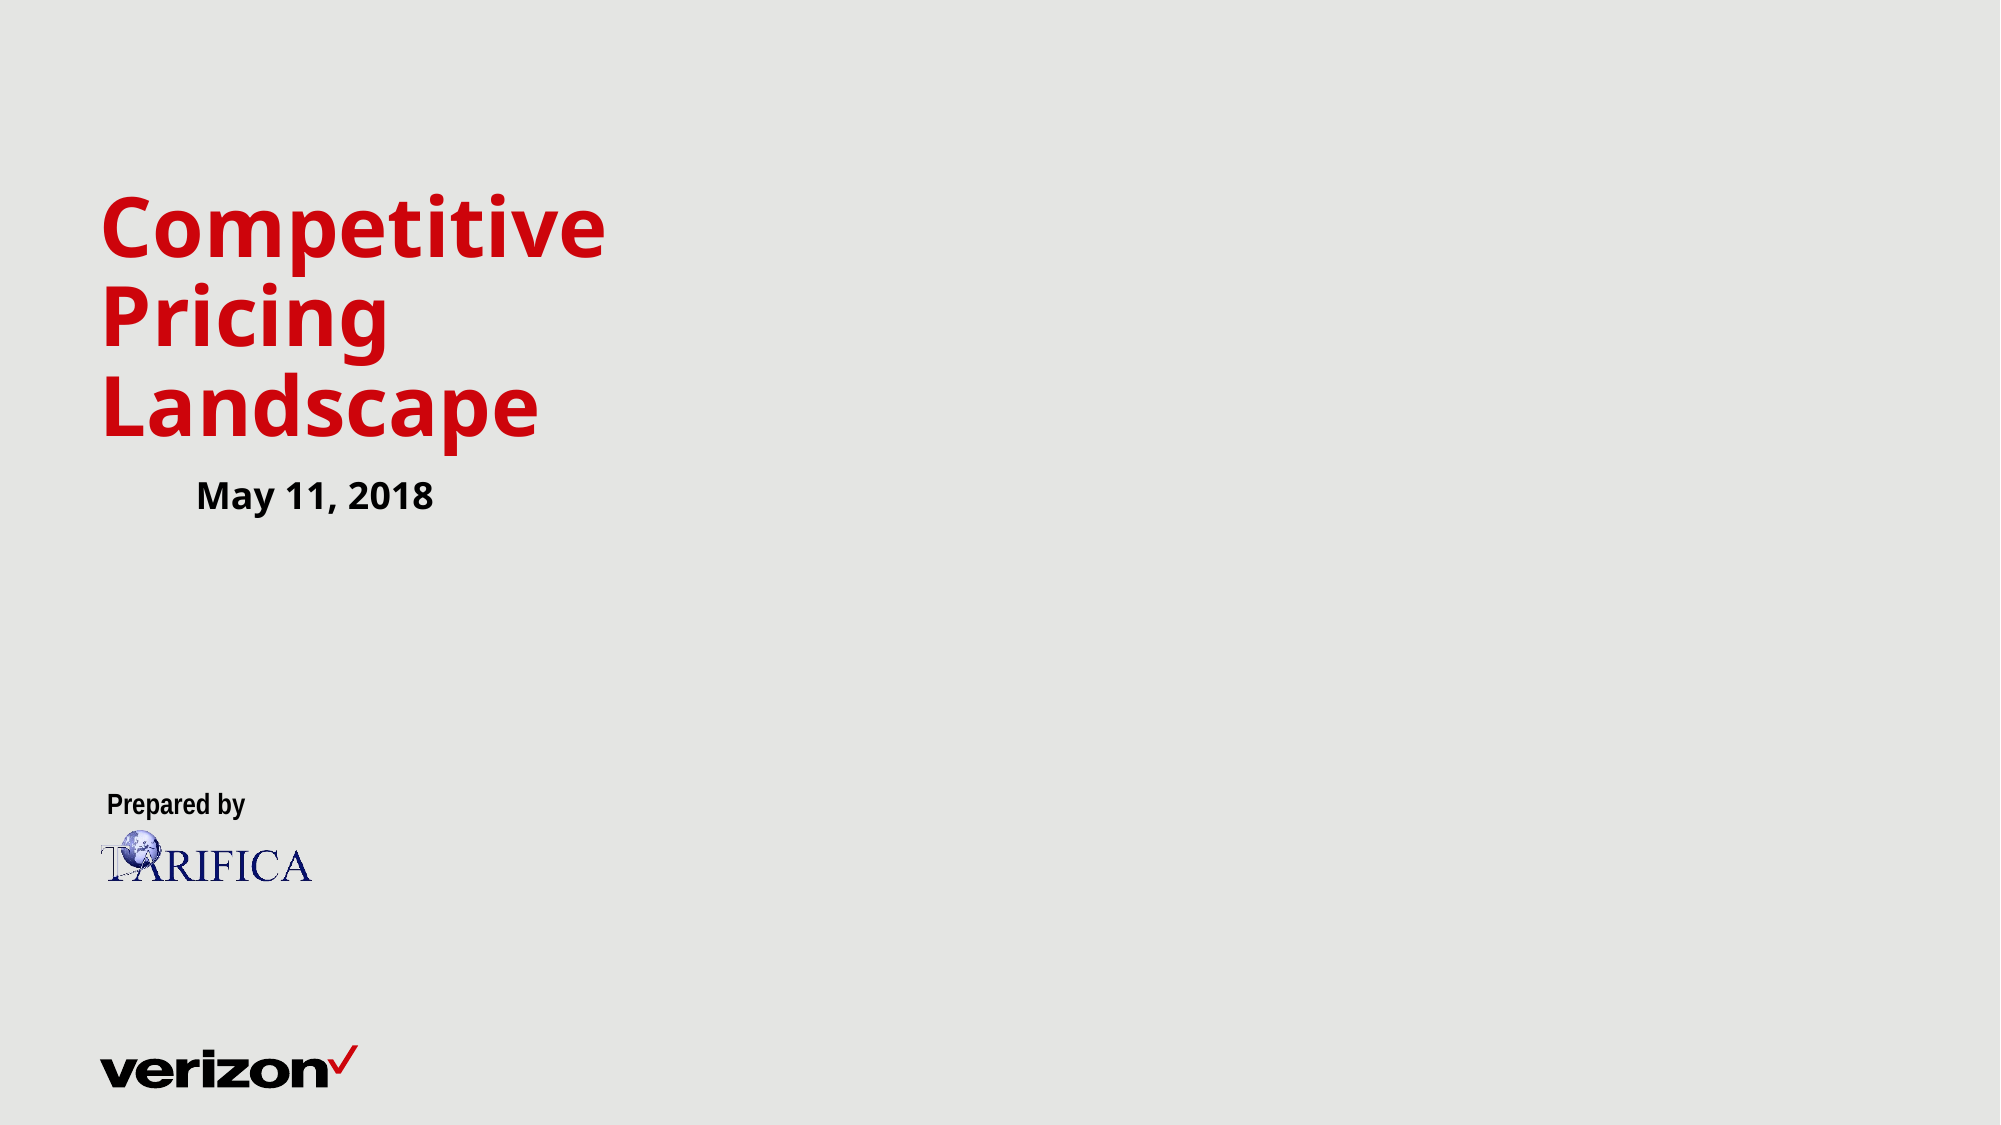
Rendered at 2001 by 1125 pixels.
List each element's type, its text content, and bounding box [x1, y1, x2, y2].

title Competitive Pricing Landscape [99, 169, 668, 455]
text_box May 11, 2018 [180, 464, 450, 525]
picture [99, 827, 315, 883]
text_box Prepared by [92, 777, 535, 828]
